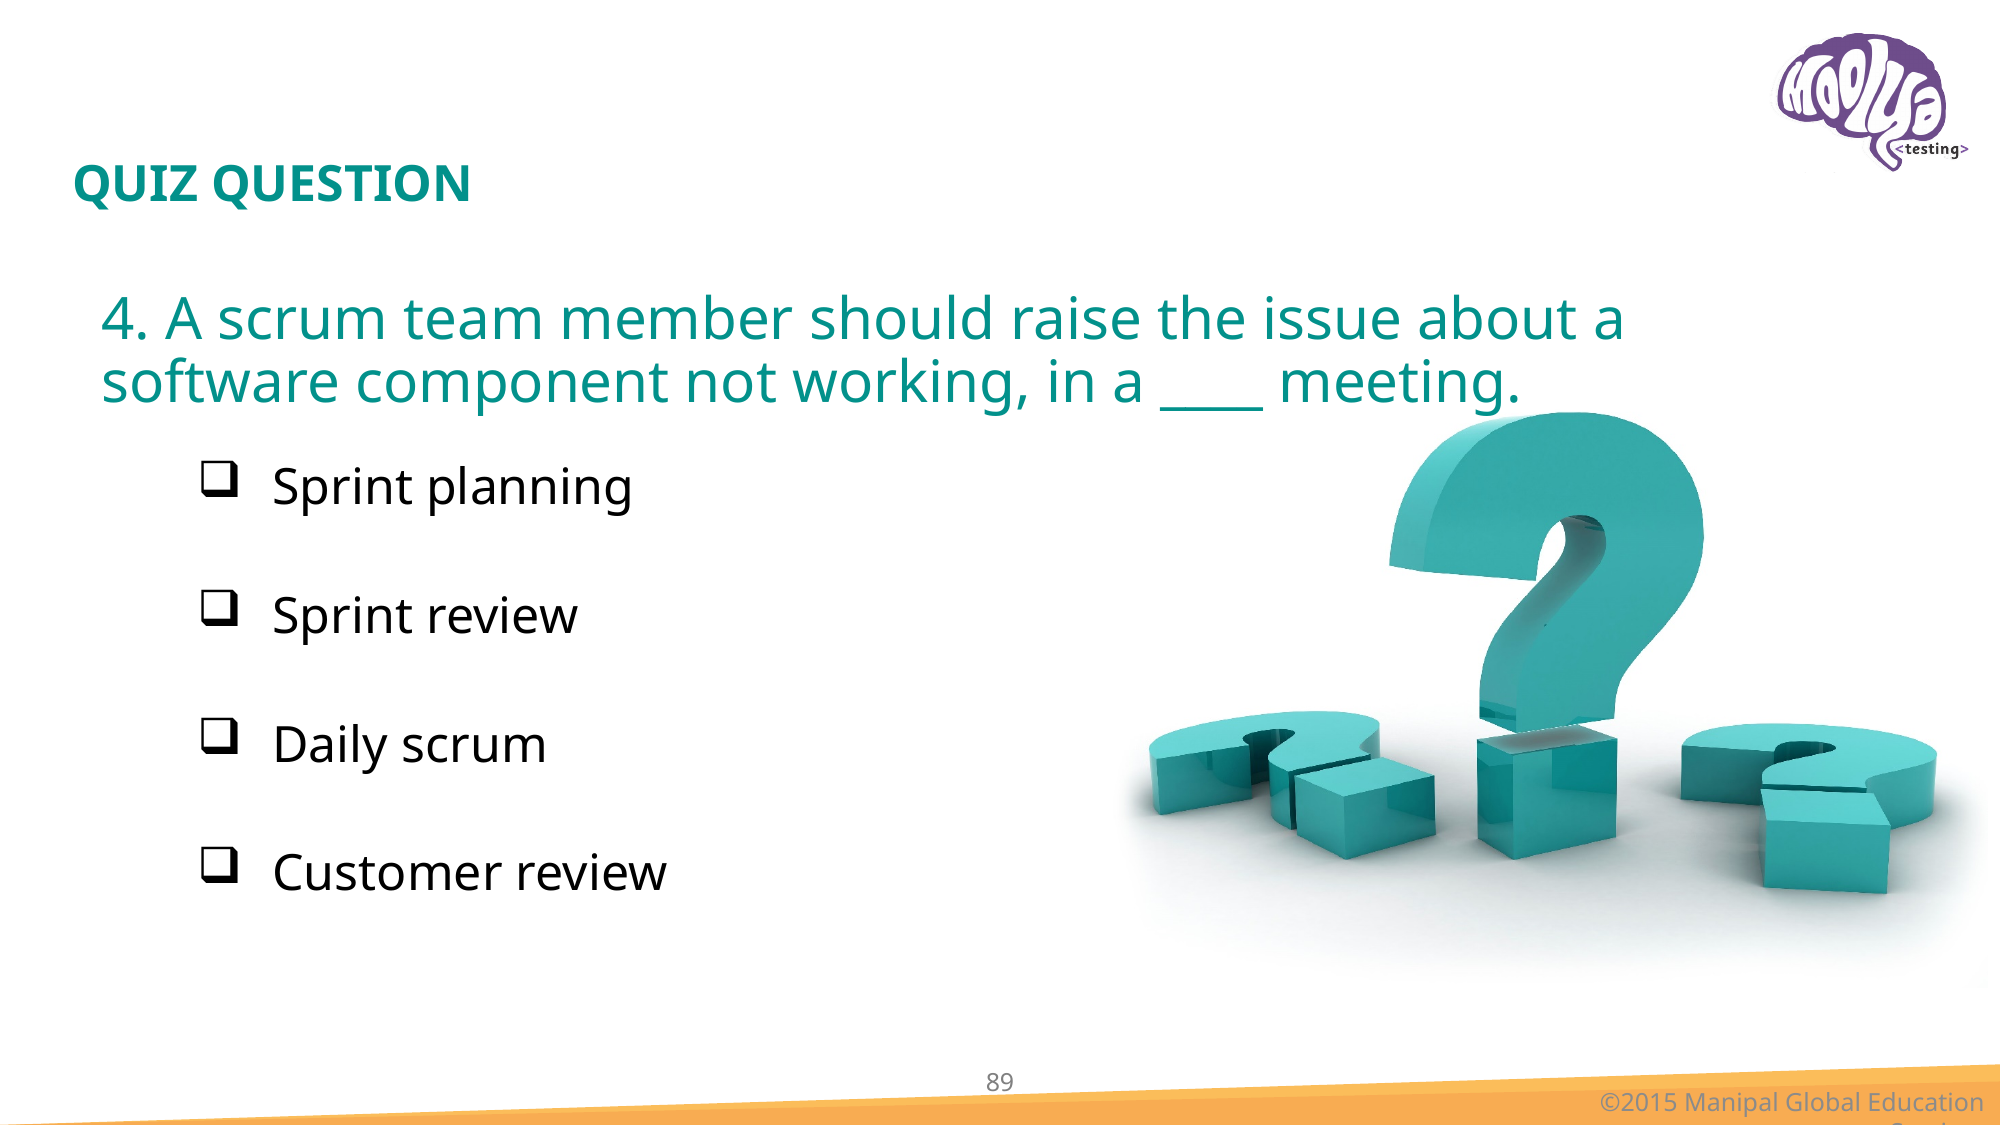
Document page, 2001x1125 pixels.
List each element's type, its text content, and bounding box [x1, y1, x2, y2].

list 4. A scrum team member should raise the issue about a software component not working, in a ____ meeting. [86, 282, 1854, 434]
picture [1732, 0, 2001, 235]
list Sprint planning Sprint review Daily scrum Customer review [182, 454, 1147, 1083]
picture [1107, 346, 1988, 988]
title QUIZ QUESTION [57, 151, 1377, 212]
